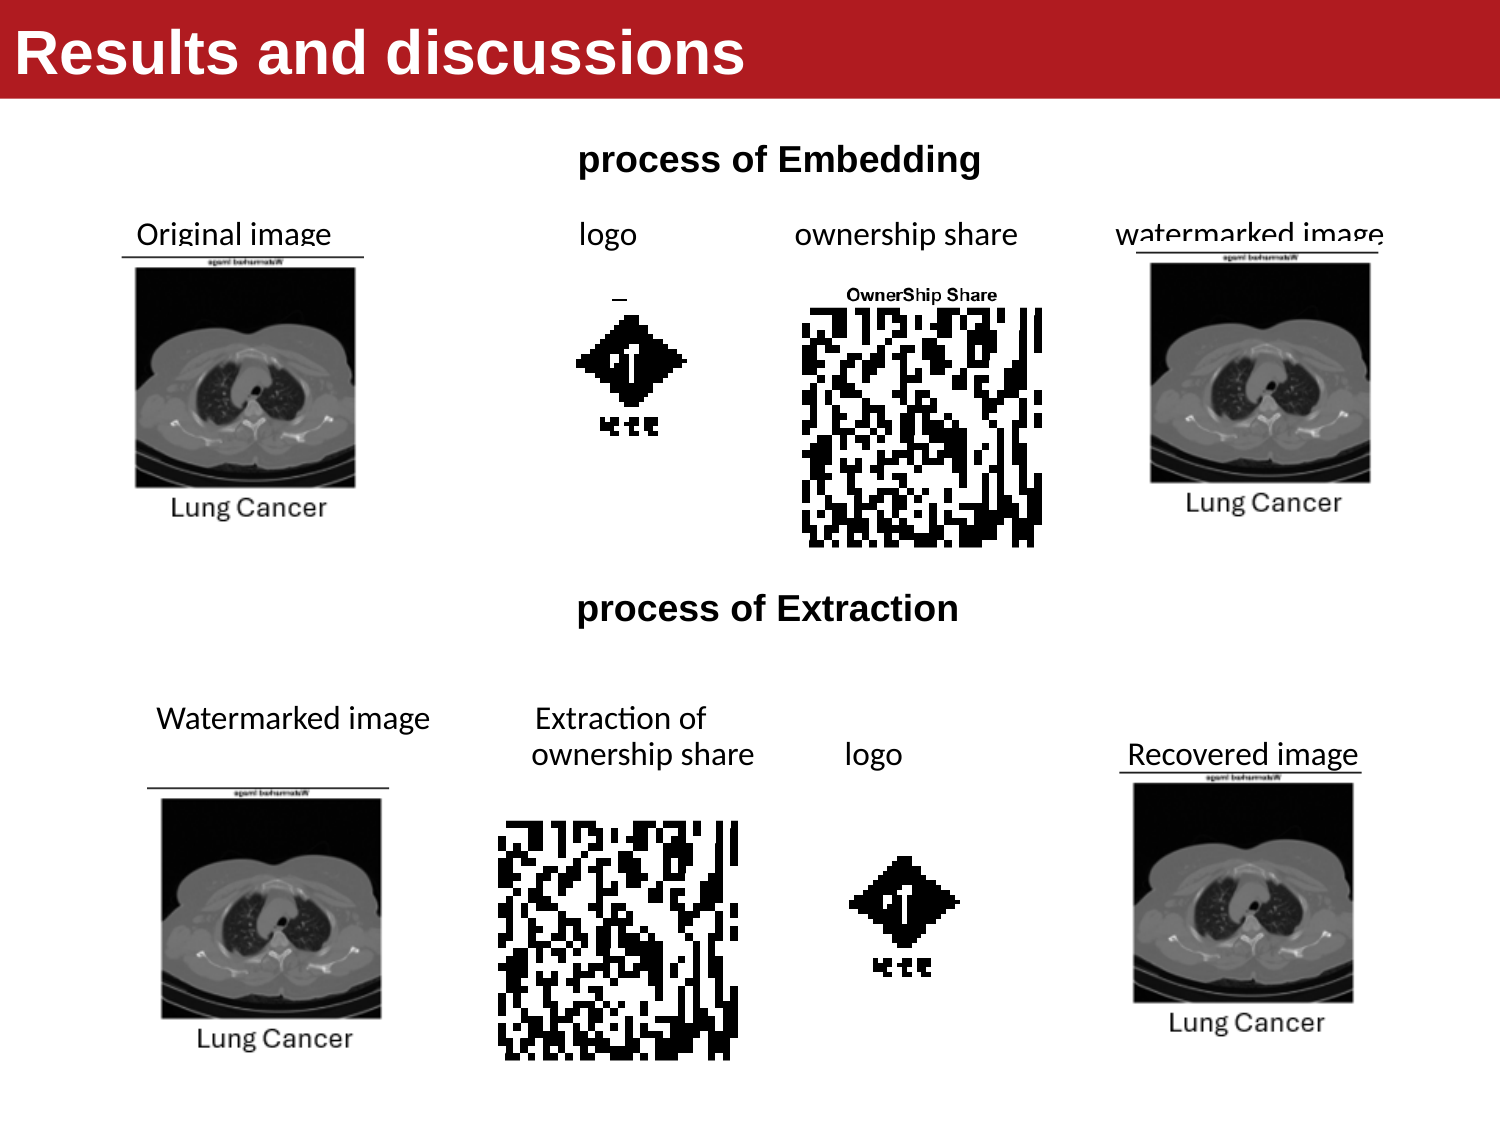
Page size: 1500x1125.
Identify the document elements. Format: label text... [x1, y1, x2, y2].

picture [1136, 241, 1379, 527]
text_box Results and discussions [0, 0, 1500, 99]
title process of Embedding Original image logo ownership share watermarked image [121, 99, 1416, 376]
picture [1119, 761, 1362, 1046]
picture [800, 285, 1043, 549]
picture [146, 777, 390, 1062]
text_box process of Extraction Watermarked image Extraction of ownership share logo Recovered image [141, 574, 1436, 859]
picture [540, 285, 707, 456]
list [121, 246, 364, 531]
picture [825, 842, 980, 997]
picture [496, 820, 739, 1062]
